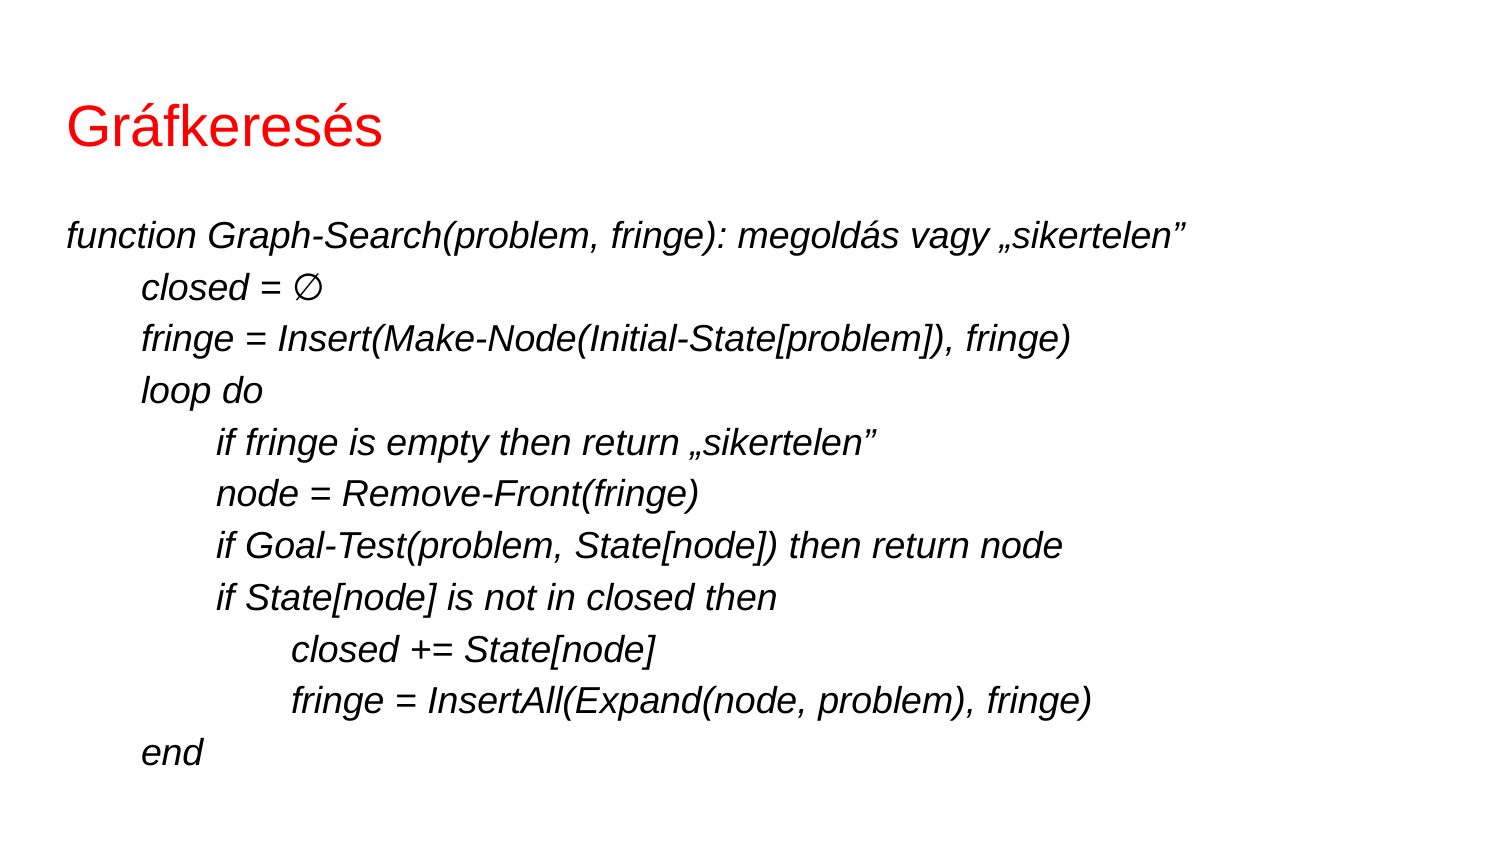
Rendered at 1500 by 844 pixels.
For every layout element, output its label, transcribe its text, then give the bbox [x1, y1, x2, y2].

title Gráfkeresés [51, 72, 1449, 167]
list function Graph-Search(problem, fringe): megoldás vagy „sikertelen” closed = ∅ fringe = Insert(Make-Node(Initial-State[problem]), fringe) loop do if fringe is empty then return „sikertelen” node = Remove-Front(fringe) if Goal-Test(problem, State[node]) then return node if State[node] is not in closed then closed += State[node] fringe = InsertAll(Expand(node, problem), fringe) end [51, 189, 1449, 806]
